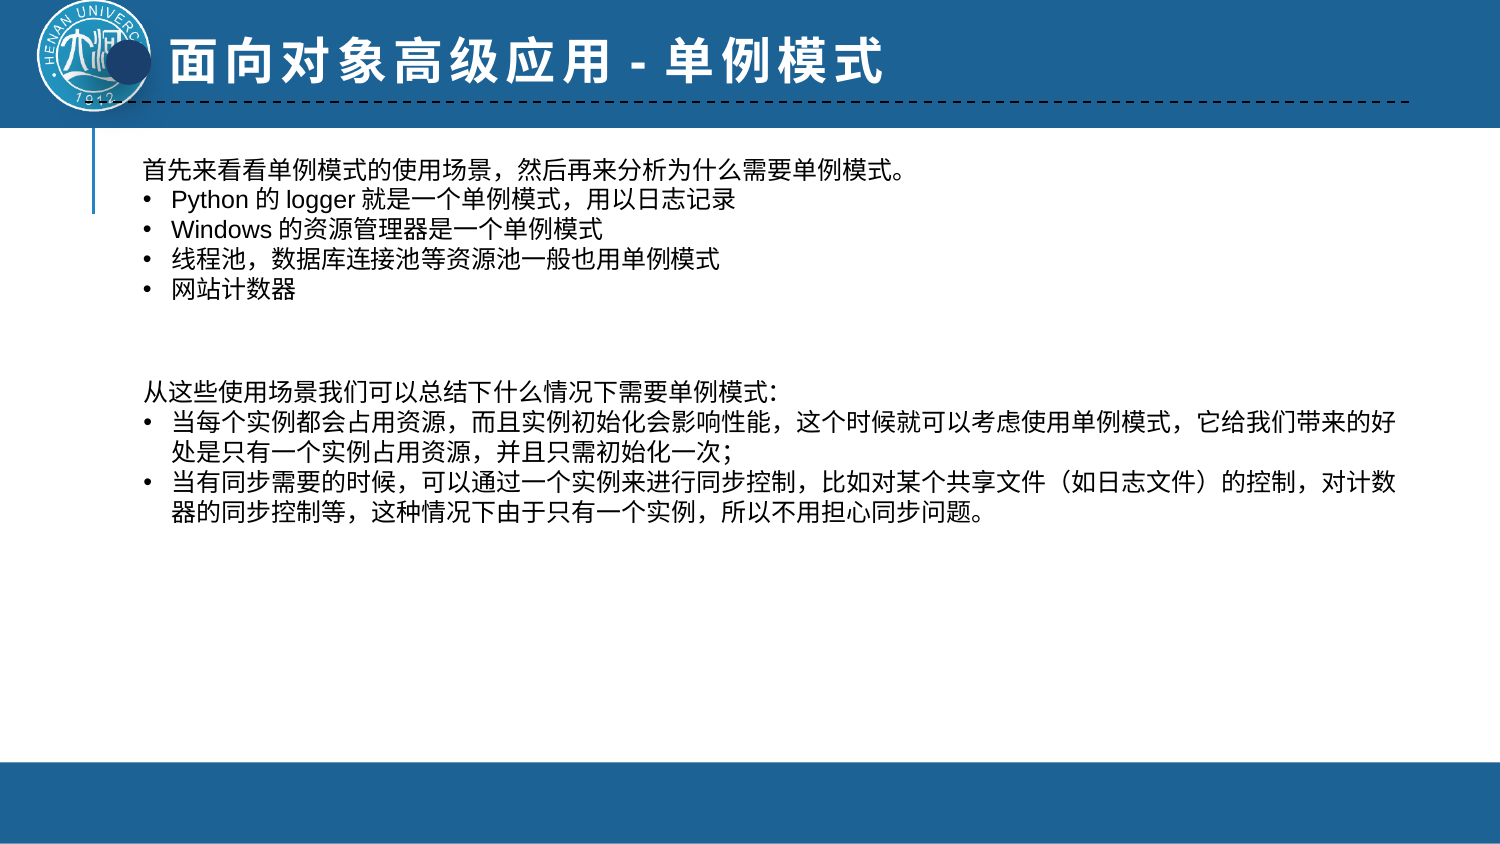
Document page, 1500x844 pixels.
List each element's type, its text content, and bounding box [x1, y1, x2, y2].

text_box [104, 38, 153, 87]
text_box 从这些使用场景我们可以总结下什么情况下需要单例模式： 当每个实例都会占用资源，而且实例初始化会影响性能，这个时候就可以考虑使用单例模式，它给我们带来的好处是只有一个实例占用资源，并且只需初始化一次； 当有同步需要的时候，可以通过一个实例来进行同步控制，比如对某个共享文件（如日志文件）的控制，对计数器的同步控制等，这种情况下由于只有一个实例，所以不用担心同步问题。 [128, 369, 1431, 624]
text_box 面向对象高级应用-单例模式 [153, 22, 899, 97]
text_box 首先来看看单例模式的使用场景，然后再来分析为什么需要单例模式。 Python的logger就是一个单例模式，用以日志记录 Windows的资源管理器是一个单例模式 线程池，数据库连接池等资源池一般也用单例模式 网站计数器 [128, 146, 1430, 312]
